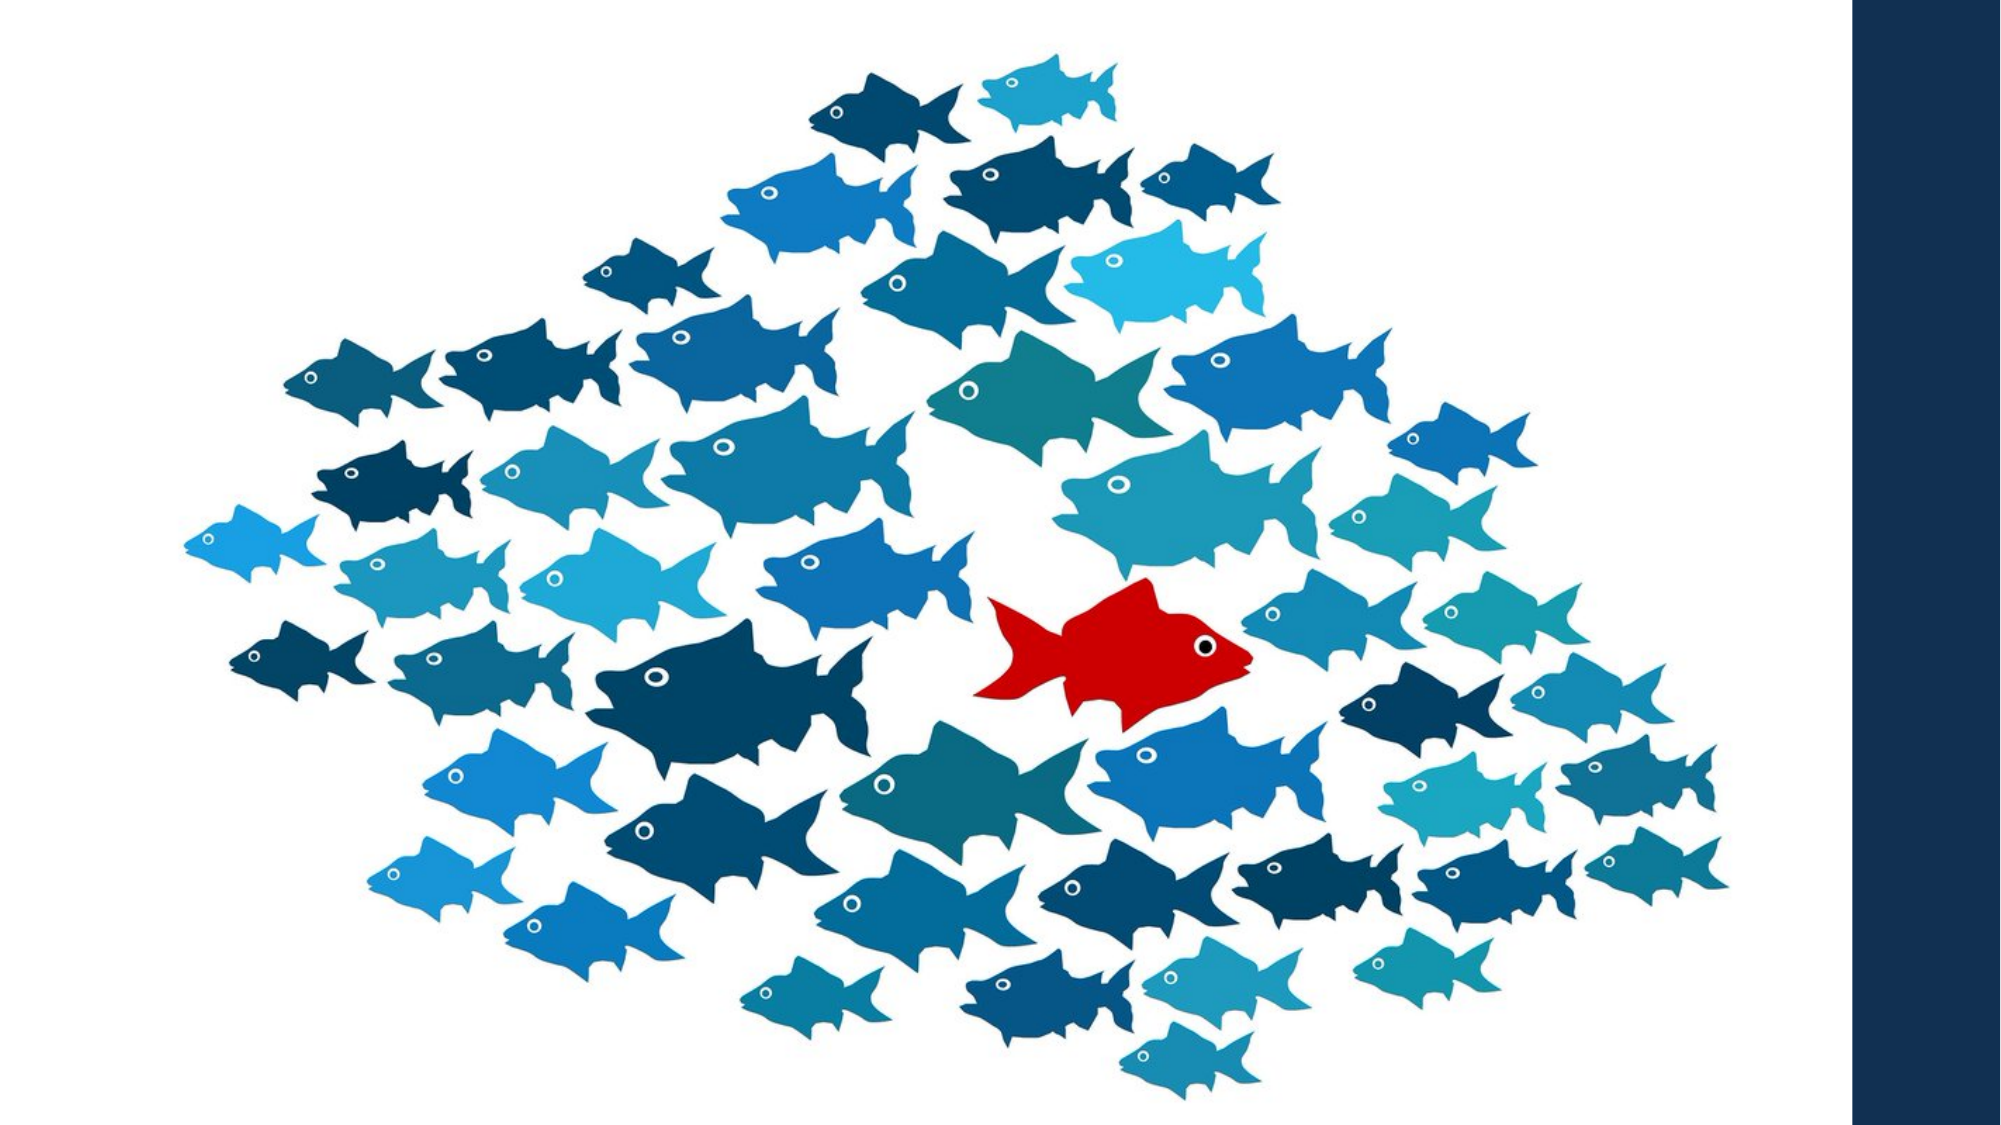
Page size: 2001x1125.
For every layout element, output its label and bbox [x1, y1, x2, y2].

picture [155, 0, 1844, 1125]
